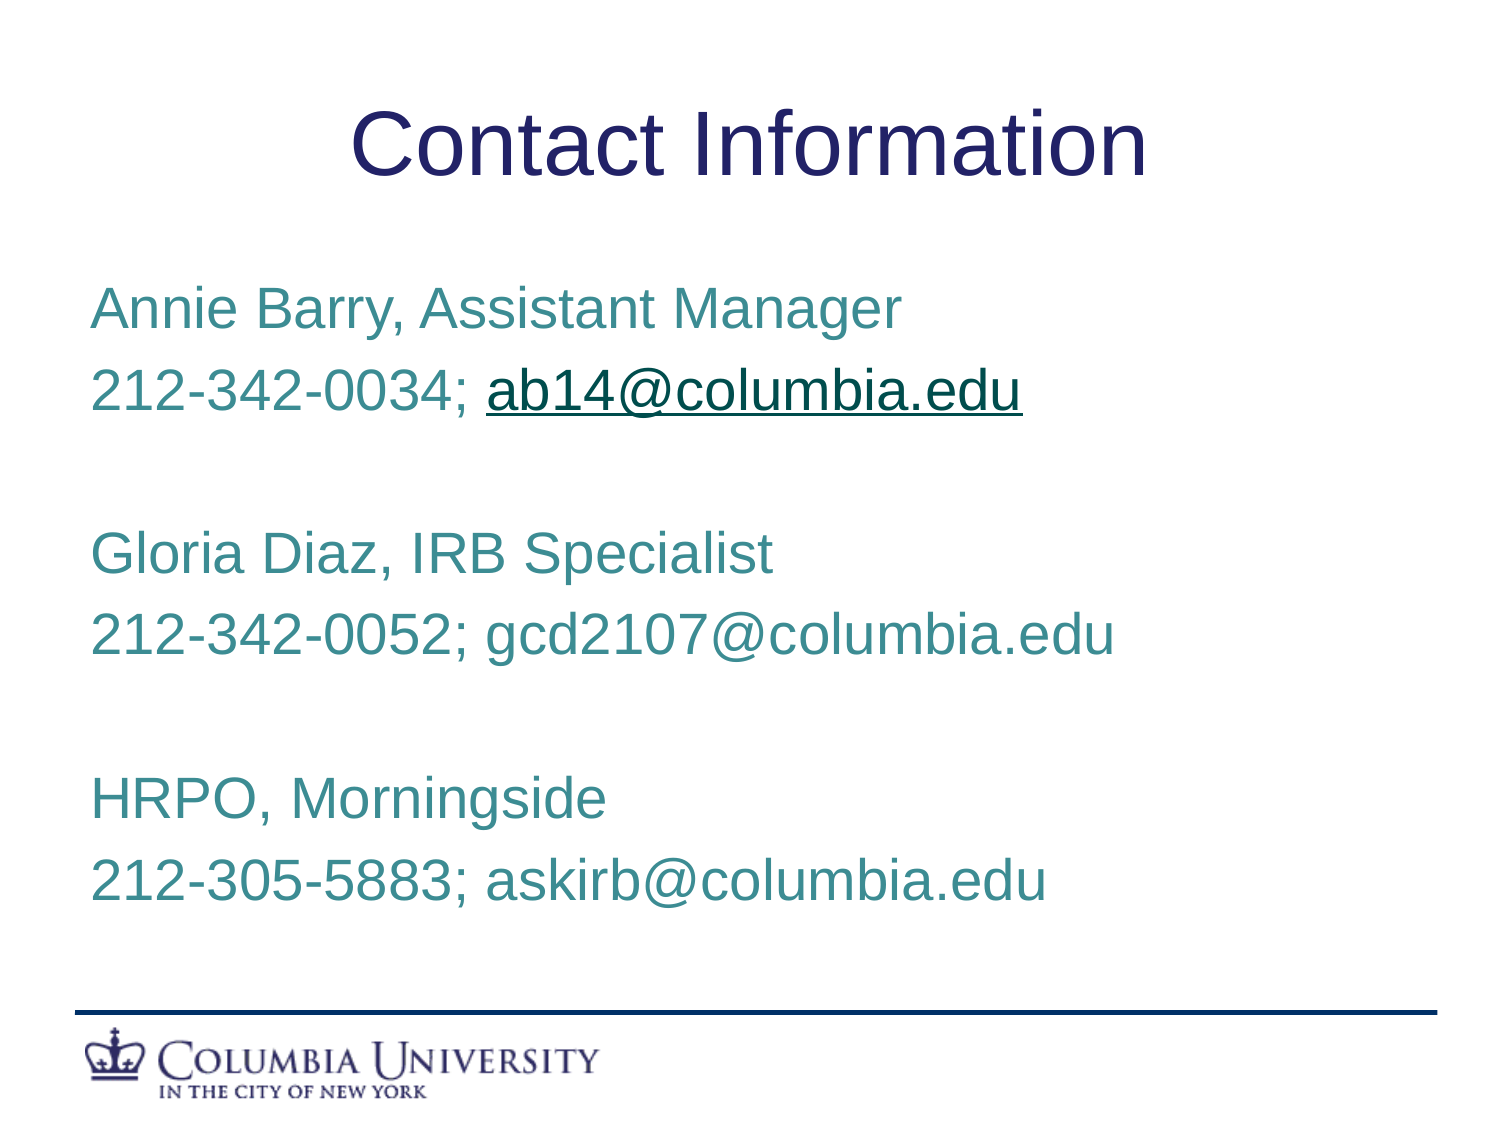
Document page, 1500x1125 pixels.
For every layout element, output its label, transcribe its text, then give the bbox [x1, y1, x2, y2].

list Annie Barry, Assistant Manager 212-342-0034; ab14@columbia.edu Gloria Diaz, IRB Specialist 212-342-0052; gcd2107@columbia.edu HRPO, Morningside 212-305-5883; askirb@columbia.edu [75, 262, 1425, 1005]
title Contact Information [75, 45, 1425, 233]
picture [85, 1023, 638, 1100]
